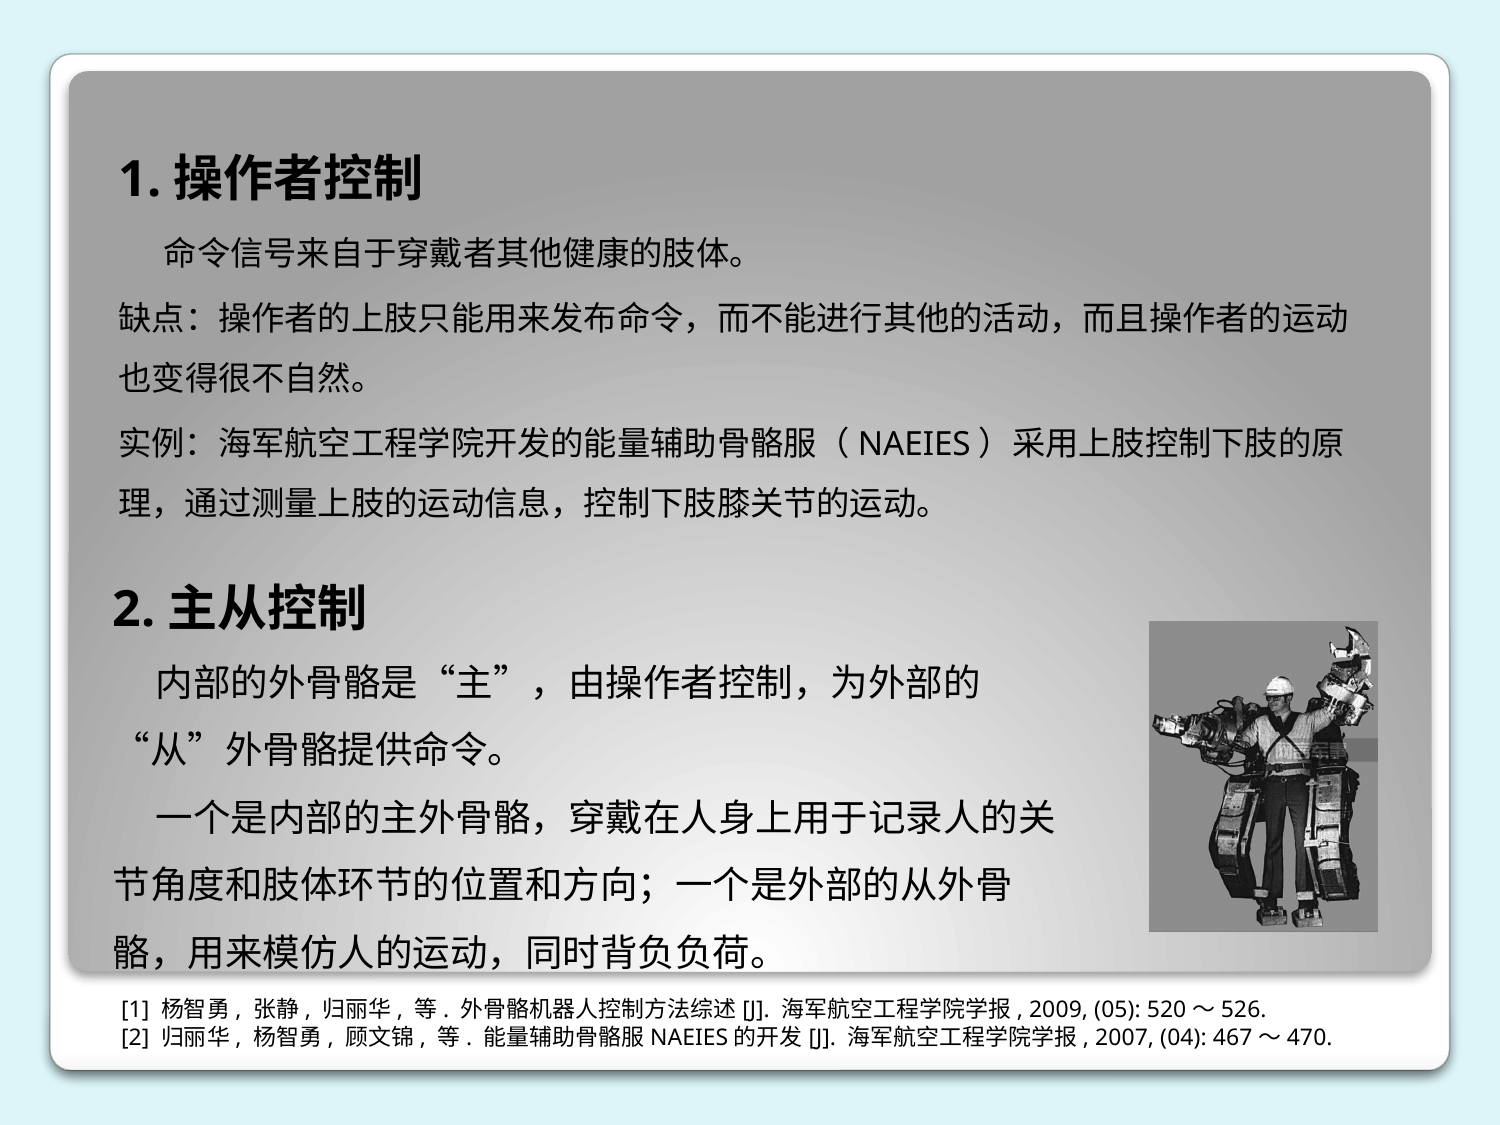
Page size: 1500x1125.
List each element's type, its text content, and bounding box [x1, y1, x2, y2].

list 1.操作者控制 命令信号来自于穿戴者其他健康的肢体。 缺点：操作者的上肢只能用来发布命令，而不能进行其他的活动，而且操作者的运动也变得很不自然。 实例：海军航空工程学院开发的能量辅助骨骼服（NAEIES）采用上肢控制下肢的原理，通过测量上肢的运动信息，控制下肢膝关节的运动。 [88, 101, 1383, 539]
text_box [1] 杨智勇, 张静, 归丽华, 等. 外骨骼机器人控制方法综述[J]. 海军航空工程学院学报, 2009, (05): 520～526. [2] 归丽华, 杨智勇, 顾文锦, 等. 能量辅助骨骼服NAEIES的开发[J]. 海军航空工程学院学报, 2007, (04): 467～470. [106, 987, 1348, 1058]
picture [1149, 621, 1379, 932]
text_box 2.主从控制 内部的外骨骼是“主”，由操作者控制，为外部的“从”外骨骼提供命令。 一个是内部的主外骨骼，穿戴在人身上用于记录人的关节角度和肢体环节的位置和方向；一个是外部的从外骨骼，用来模仿人的运动，同时背负负荷。 [97, 538, 1101, 1049]
